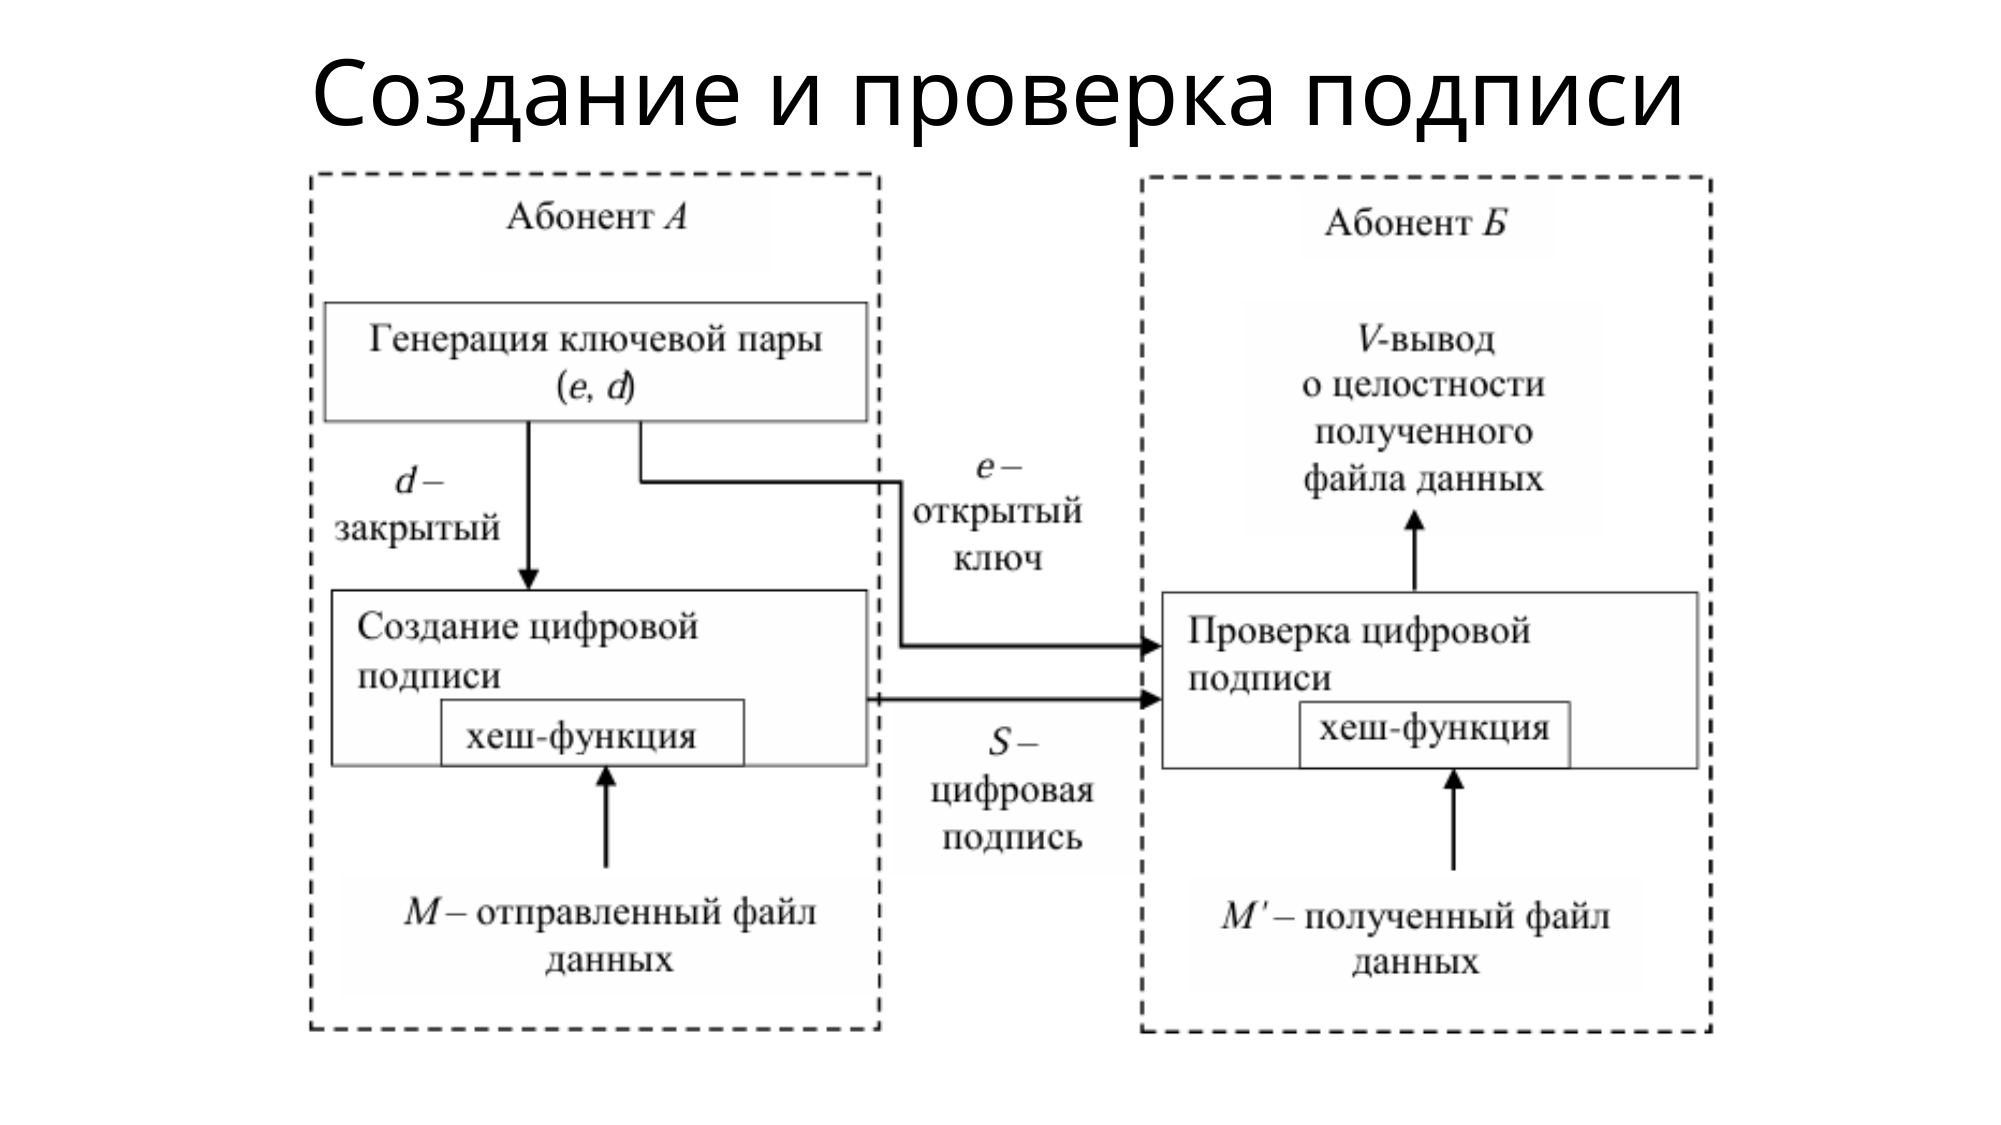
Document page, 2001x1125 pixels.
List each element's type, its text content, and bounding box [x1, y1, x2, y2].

picture [252, 167, 1748, 1048]
title Создание и проверка подписи [137, 23, 1863, 168]
